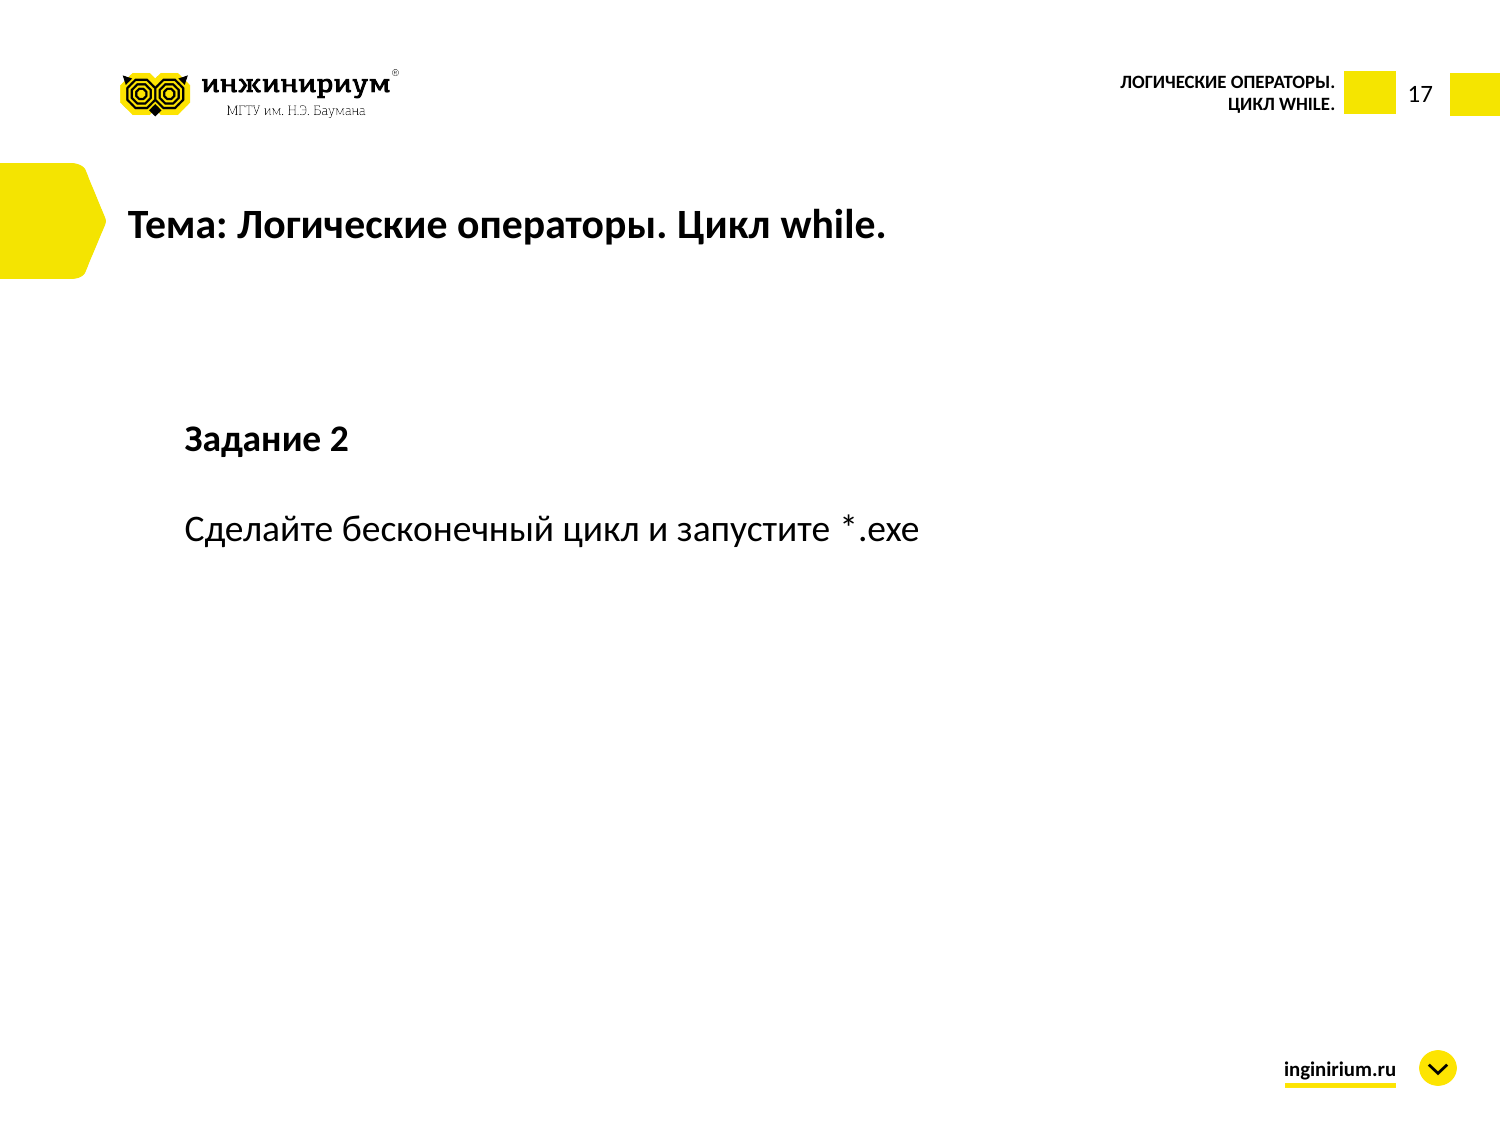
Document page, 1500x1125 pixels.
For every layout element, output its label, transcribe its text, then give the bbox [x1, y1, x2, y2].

text_box Тема: Логические операторы. Цикл while. [113, 189, 1353, 255]
text_box [146, 313, 1404, 664]
text_box [121, 311, 970, 607]
text_box inginirium.ru [1263, 1047, 1412, 1088]
picture [1419, 1049, 1457, 1086]
text_box ЛОГИЧЕСКИЕ ОПЕРАТОРЫ. ЦИКЛ WHILE. [723, 62, 1350, 122]
picture [1449, 73, 1500, 116]
picture [1344, 71, 1396, 115]
text_box 17 [1392, 69, 1457, 115]
picture [1284, 1083, 1396, 1088]
picture [0, 163, 106, 279]
text_box Задание 2 Сделайте бесконечный цикл и запустите *.exe [169, 406, 1420, 642]
picture [120, 68, 399, 119]
